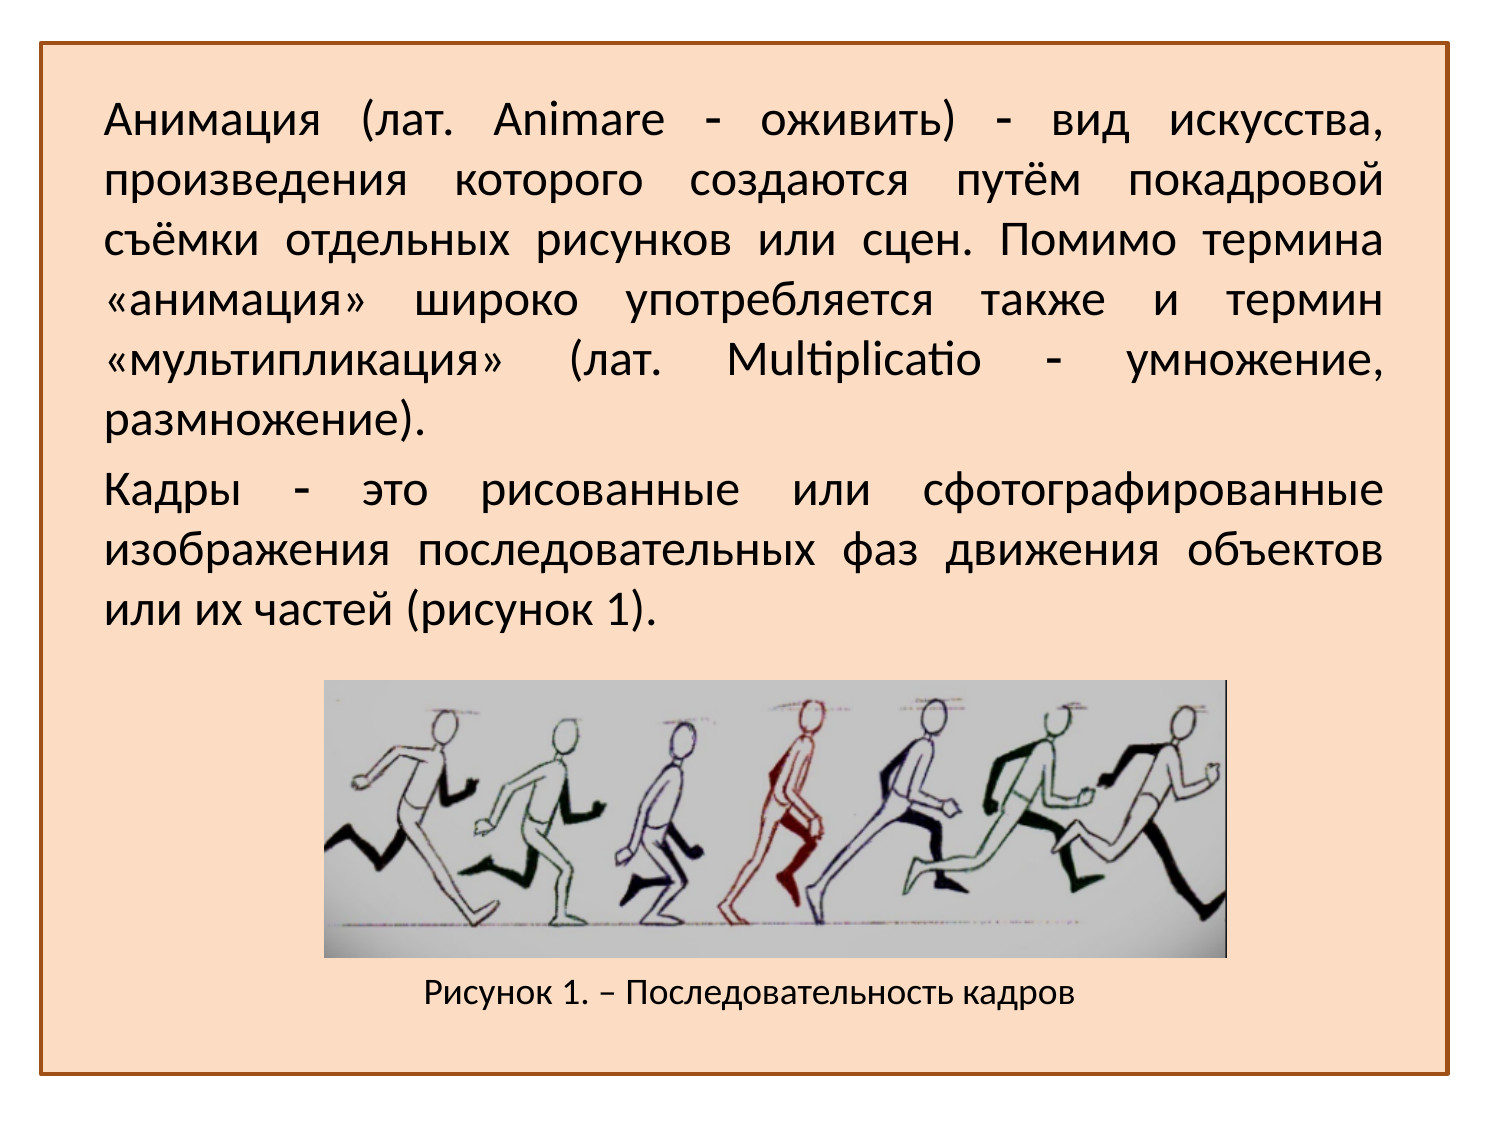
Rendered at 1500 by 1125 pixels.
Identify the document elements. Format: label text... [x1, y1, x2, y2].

text_box Рисунок 1. – Последовательность кадров [408, 966, 1092, 1020]
subtitle Анимация (лат. Animare  оживить)  вид искусства, произведения которого создаются путём покадровой съёмки отдельных рисунков или сцен. Помимо термина «анимация» широко употребляется также и термин «мультипликация» (лат. Multiplicatio  умножение, размножение). Кадры  это рисованные или сфотографированные изображения последовательных фаз движения объектов или их частей (рисунок 1). [88, 78, 1400, 1024]
text_box [39, 41, 1450, 1076]
picture [324, 680, 1227, 958]
